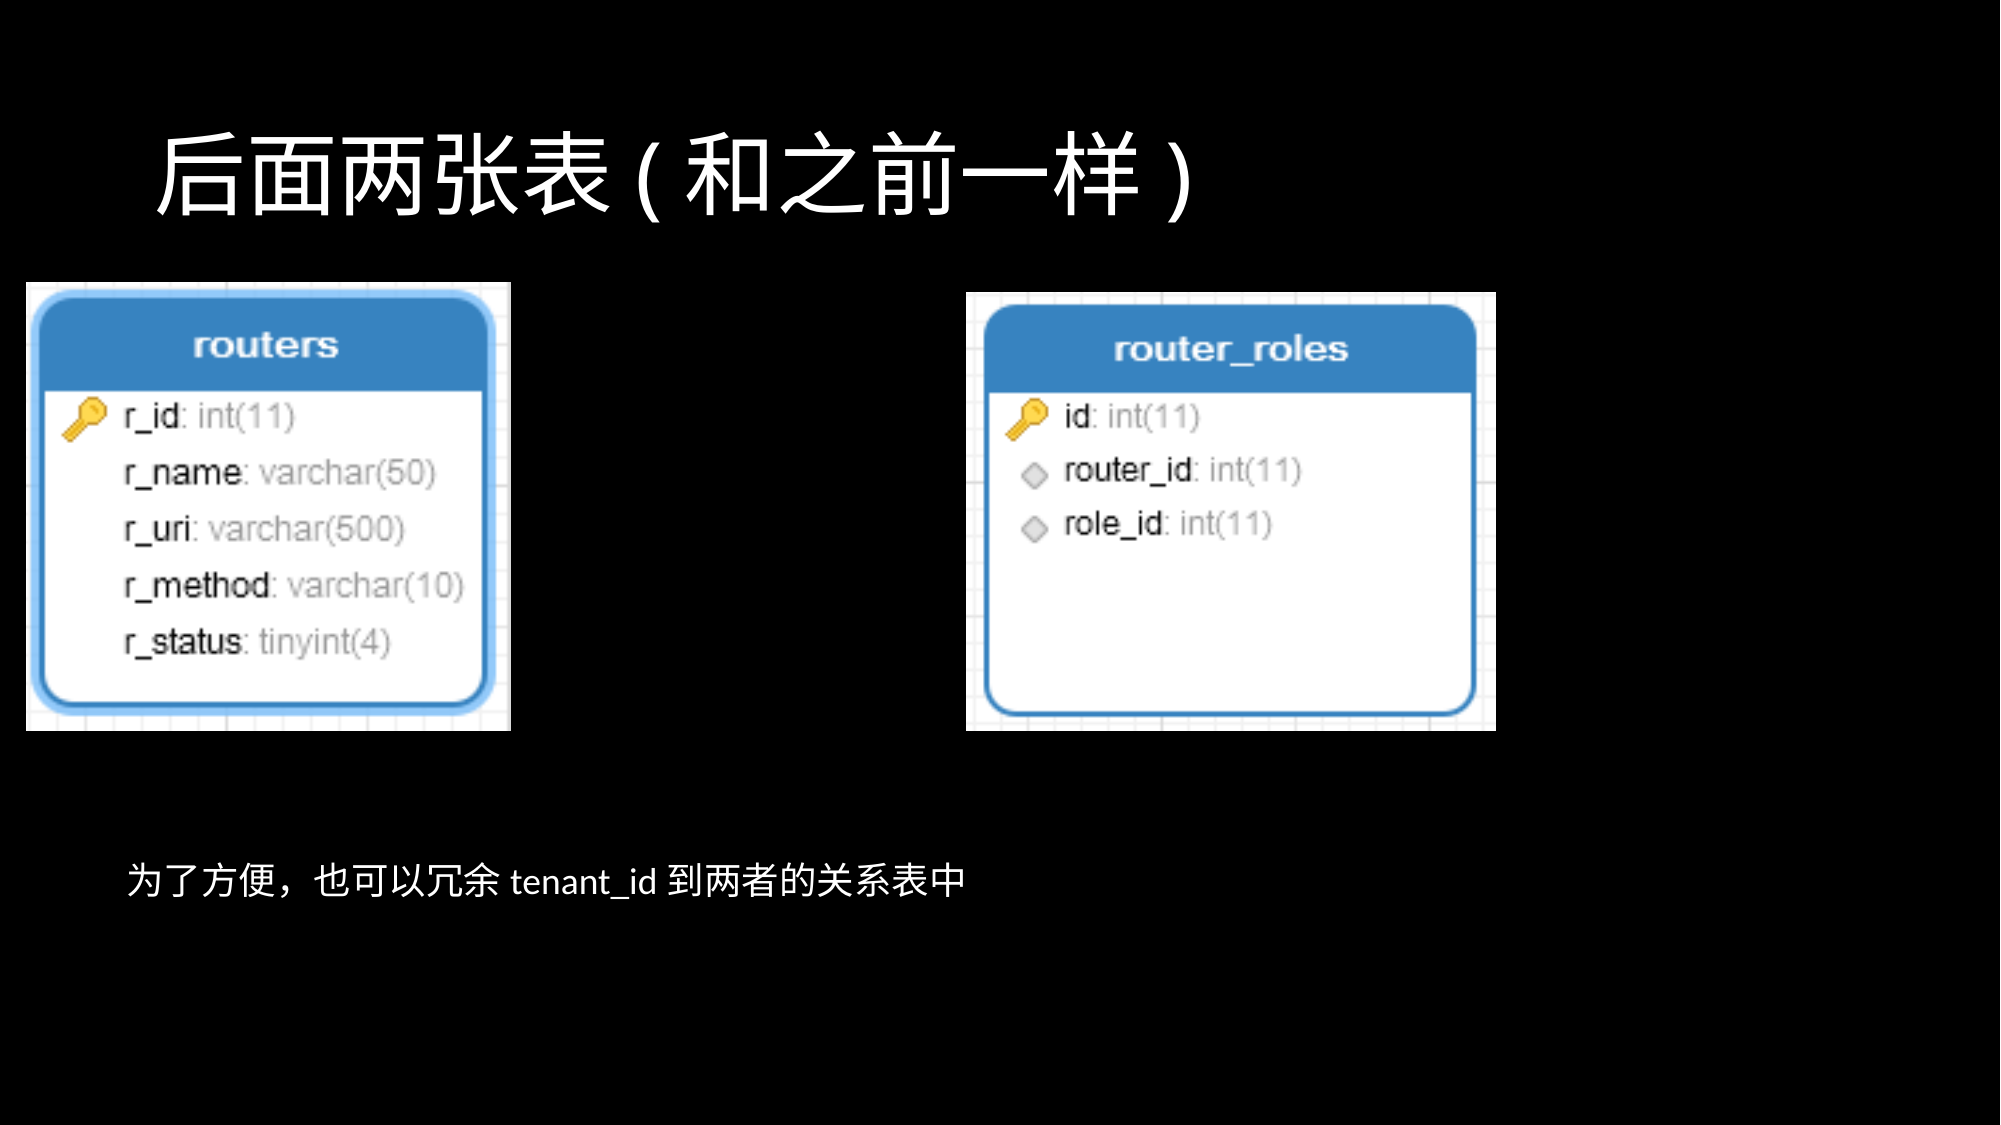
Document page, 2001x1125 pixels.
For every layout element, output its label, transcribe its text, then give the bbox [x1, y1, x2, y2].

picture [26, 282, 511, 731]
text_box 为了方便，也可以冗余tenant_id到两者的关系表中 [111, 849, 1322, 909]
picture [966, 292, 1496, 731]
title 后面两张表(和之前一样) [139, 70, 1865, 288]
